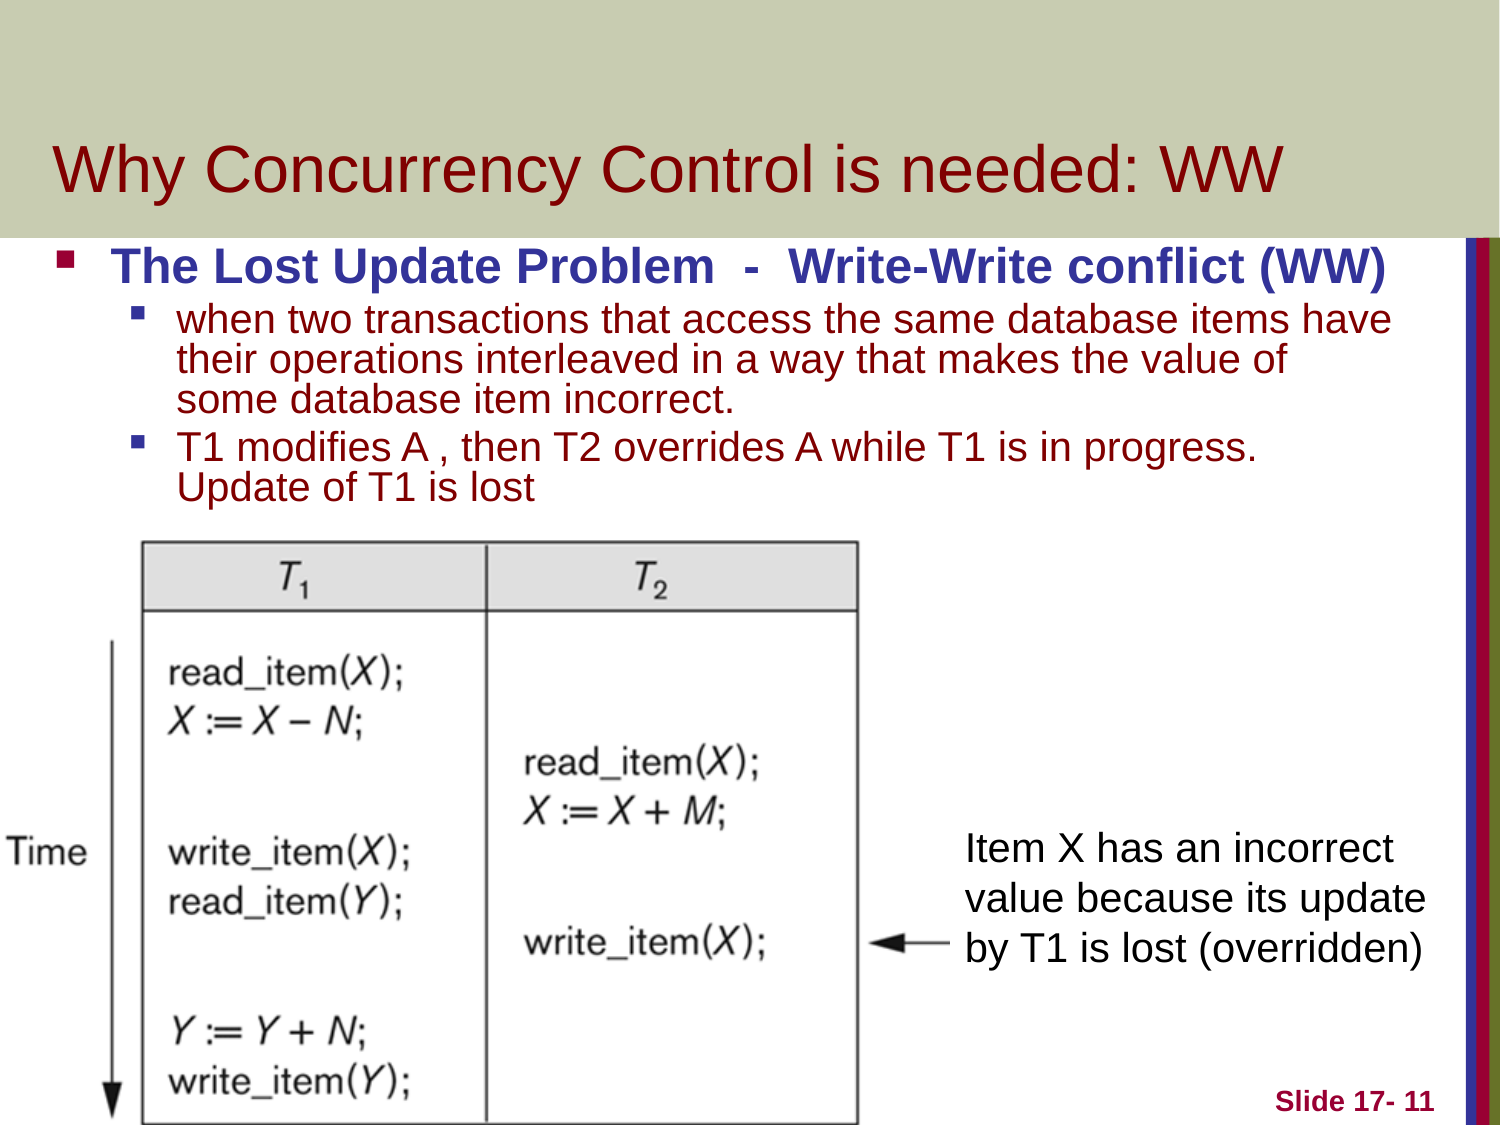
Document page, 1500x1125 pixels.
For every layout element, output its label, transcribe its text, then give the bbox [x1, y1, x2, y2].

text_box Item X has an incorrect value because its update by T1 is lost (overridden) [954, 813, 1450, 979]
picture [0, 516, 951, 1125]
title Why Concurrency Control is needed: WW [37, 49, 1317, 213]
list The Lost Update Problem - Write-Write conflict (WW) when two transactions that access the same database items have their operations interleaved in a way that makes the value of some database item incorrect. T1 modifies A , then T2 overrides A while T1 is in progress. Update of T1 is lost [39, 237, 1401, 526]
slide_number Slide 17- 11 [1137, 1049, 1451, 1125]
